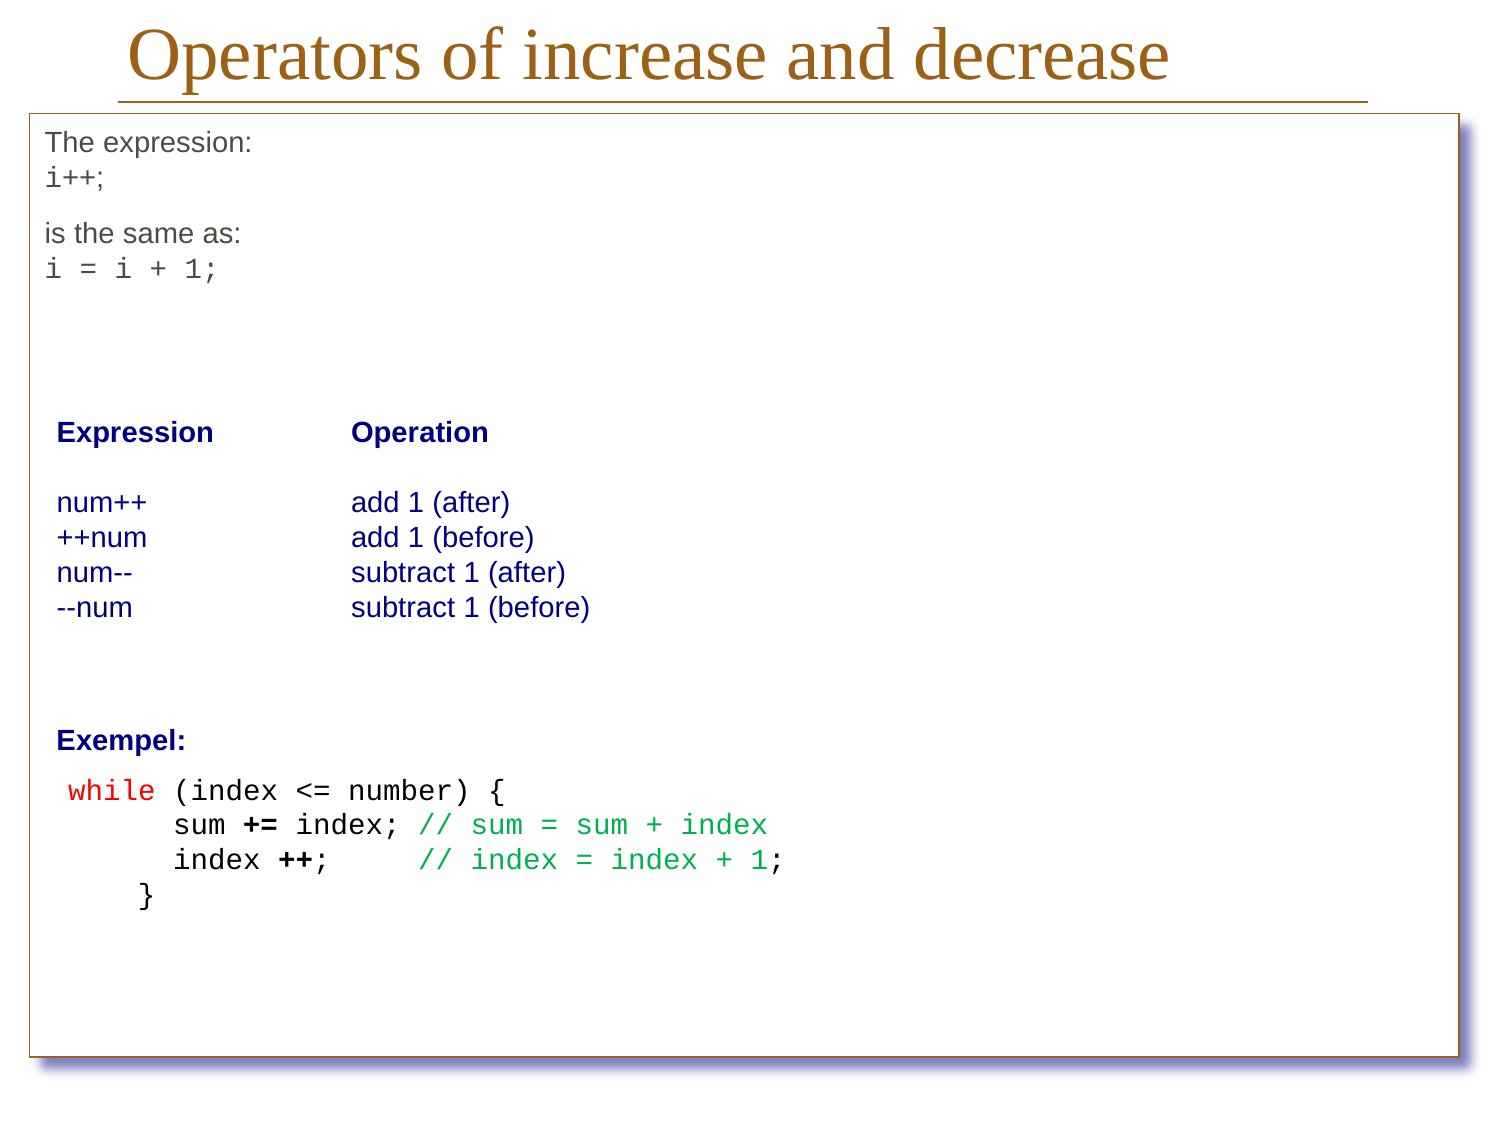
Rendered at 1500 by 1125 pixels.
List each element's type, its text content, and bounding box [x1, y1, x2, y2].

title Operators of increase and decrease [112, 7, 1299, 102]
list The expression: i++; is the same as: i = i + 1; [29, 116, 1460, 1047]
text_box while (index <= number) { sum += index; // sum = sum + index index ++; // index = index + 1; } [53, 763, 808, 953]
text_box Exempel: [41, 713, 491, 764]
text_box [41, 361, 703, 675]
